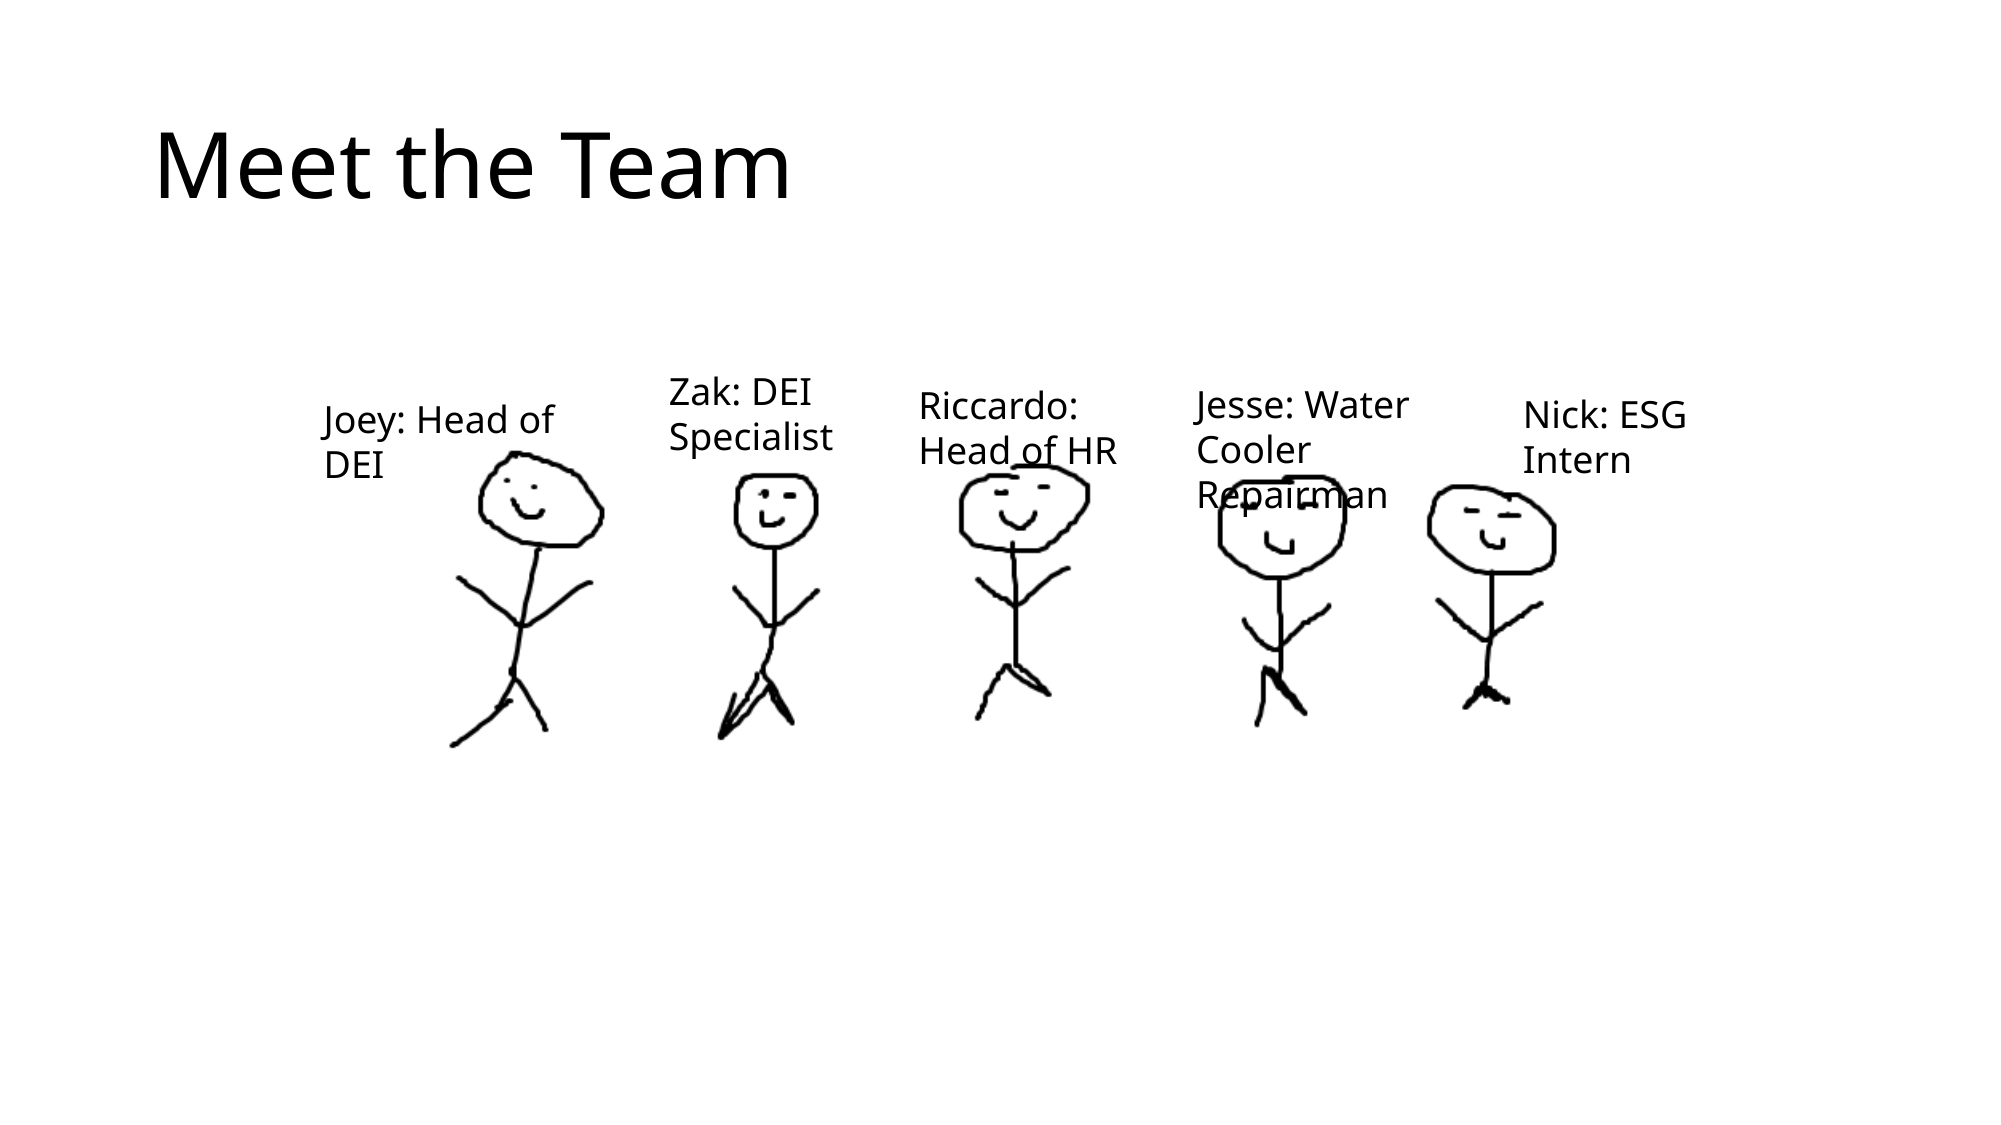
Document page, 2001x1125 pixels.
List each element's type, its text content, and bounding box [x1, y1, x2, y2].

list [175, 276, 1825, 952]
title Meet the Team [137, 59, 1863, 278]
